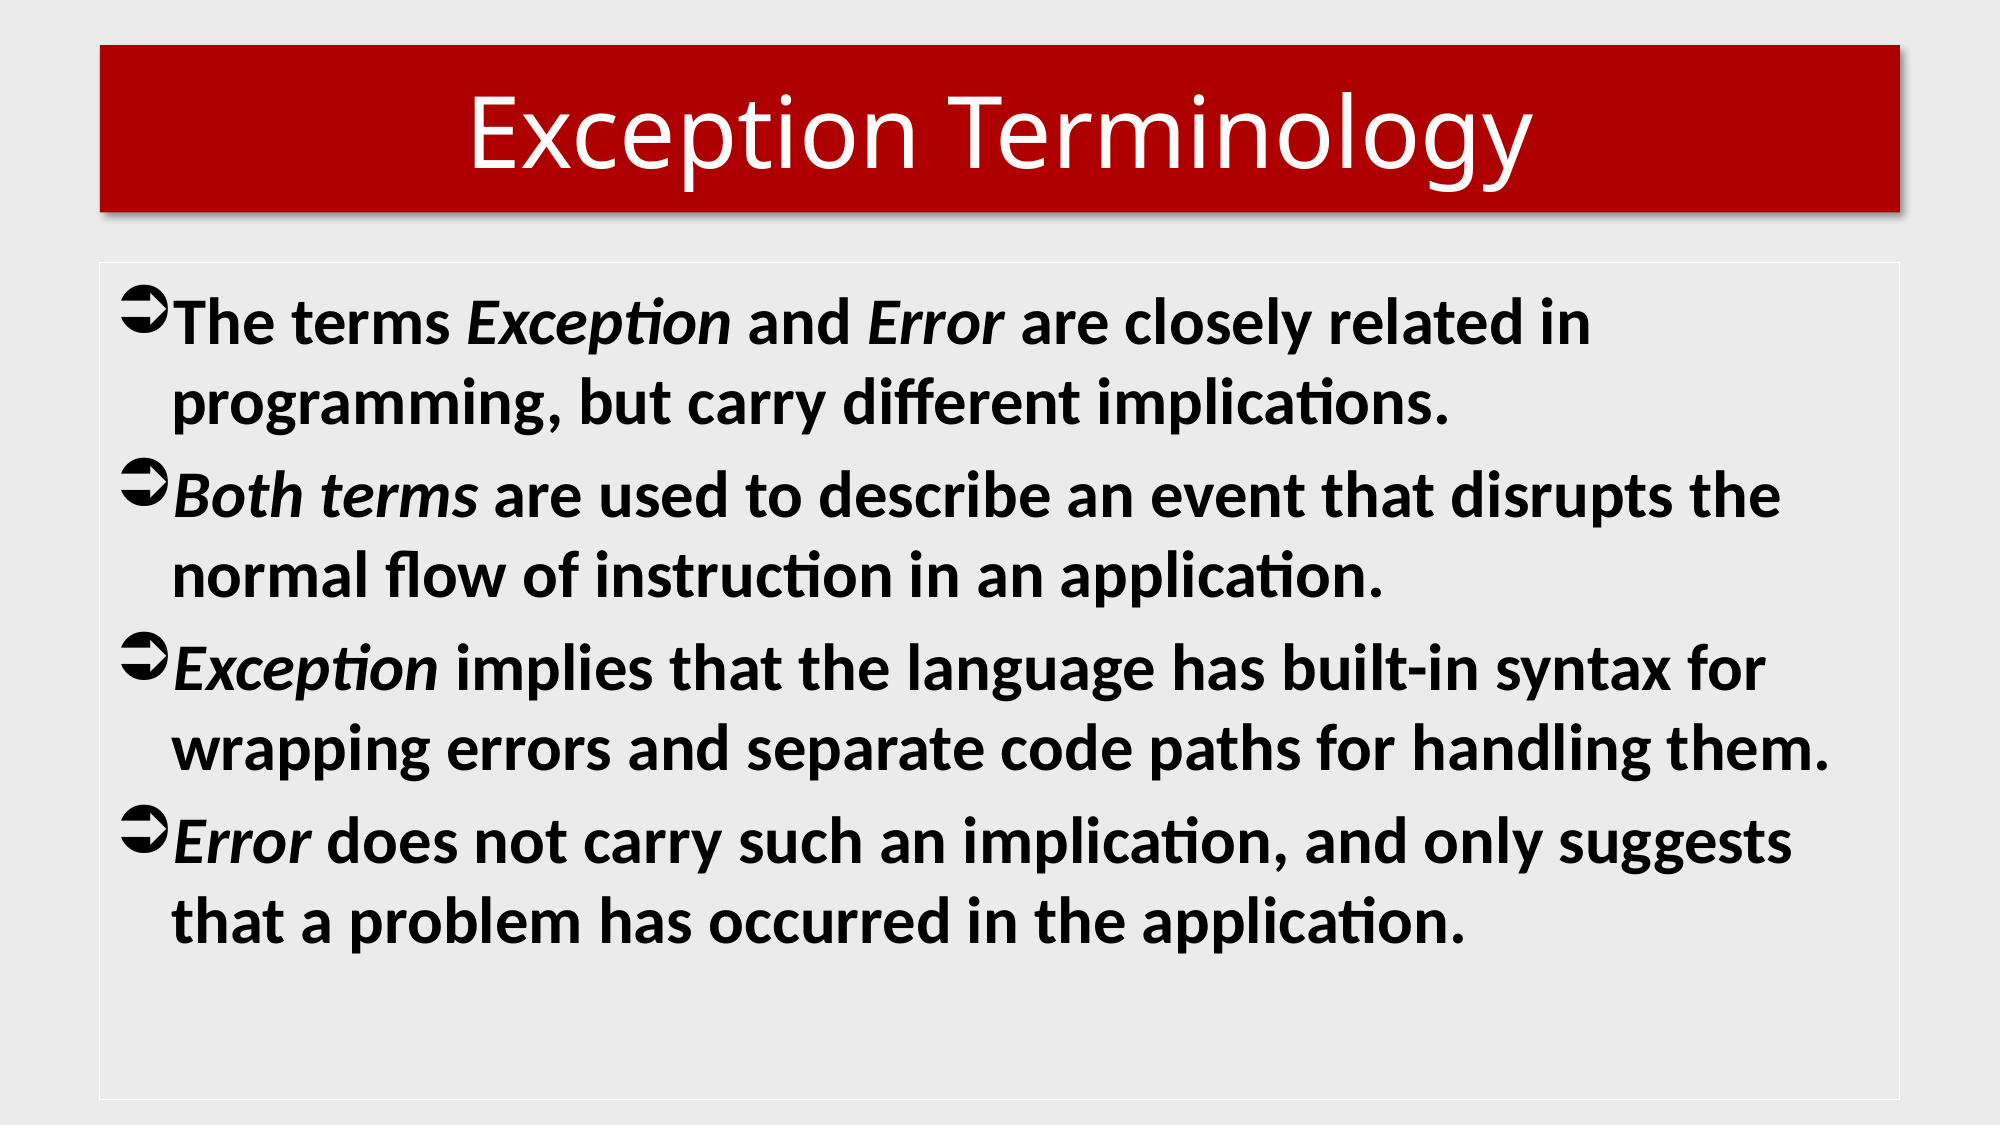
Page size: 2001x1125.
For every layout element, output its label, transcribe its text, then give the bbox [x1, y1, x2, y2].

title Exception Terminology [99, 45, 1900, 213]
list The terms Exception and Error are closely related in programming, but carry different implications. Both terms are used to describe an event that disrupts the normal flow of instruction in an application. Exception implies that the language has built-in syntax for wrapping errors and separate code paths for handling them. Error does not carry such an implication, and only suggests that a problem has occurred in the application. [99, 262, 1900, 1100]
